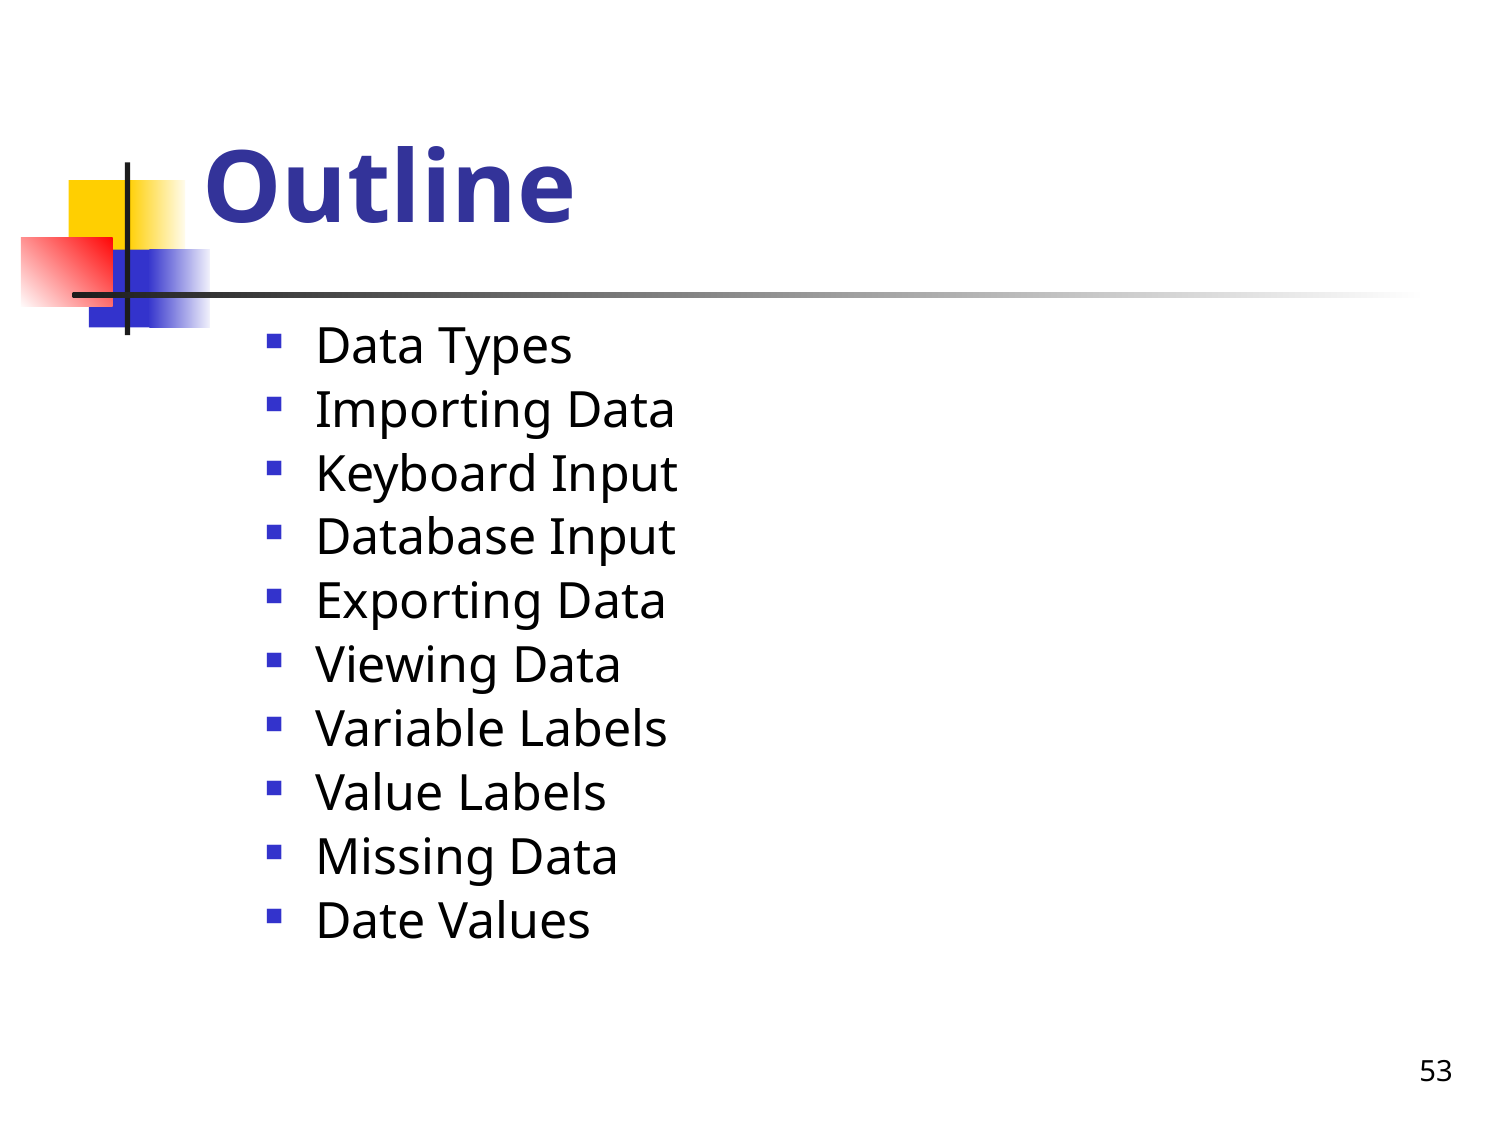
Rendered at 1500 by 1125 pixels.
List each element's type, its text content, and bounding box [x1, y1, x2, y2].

list Data Types Importing Data Keyboard Input Database Input Exporting Data Viewing Data Variable Labels Value Labels Missing Data Date Values [99, 312, 1376, 1013]
title Outline [187, 87, 1467, 251]
slide_number 53 [1155, 1024, 1468, 1100]
